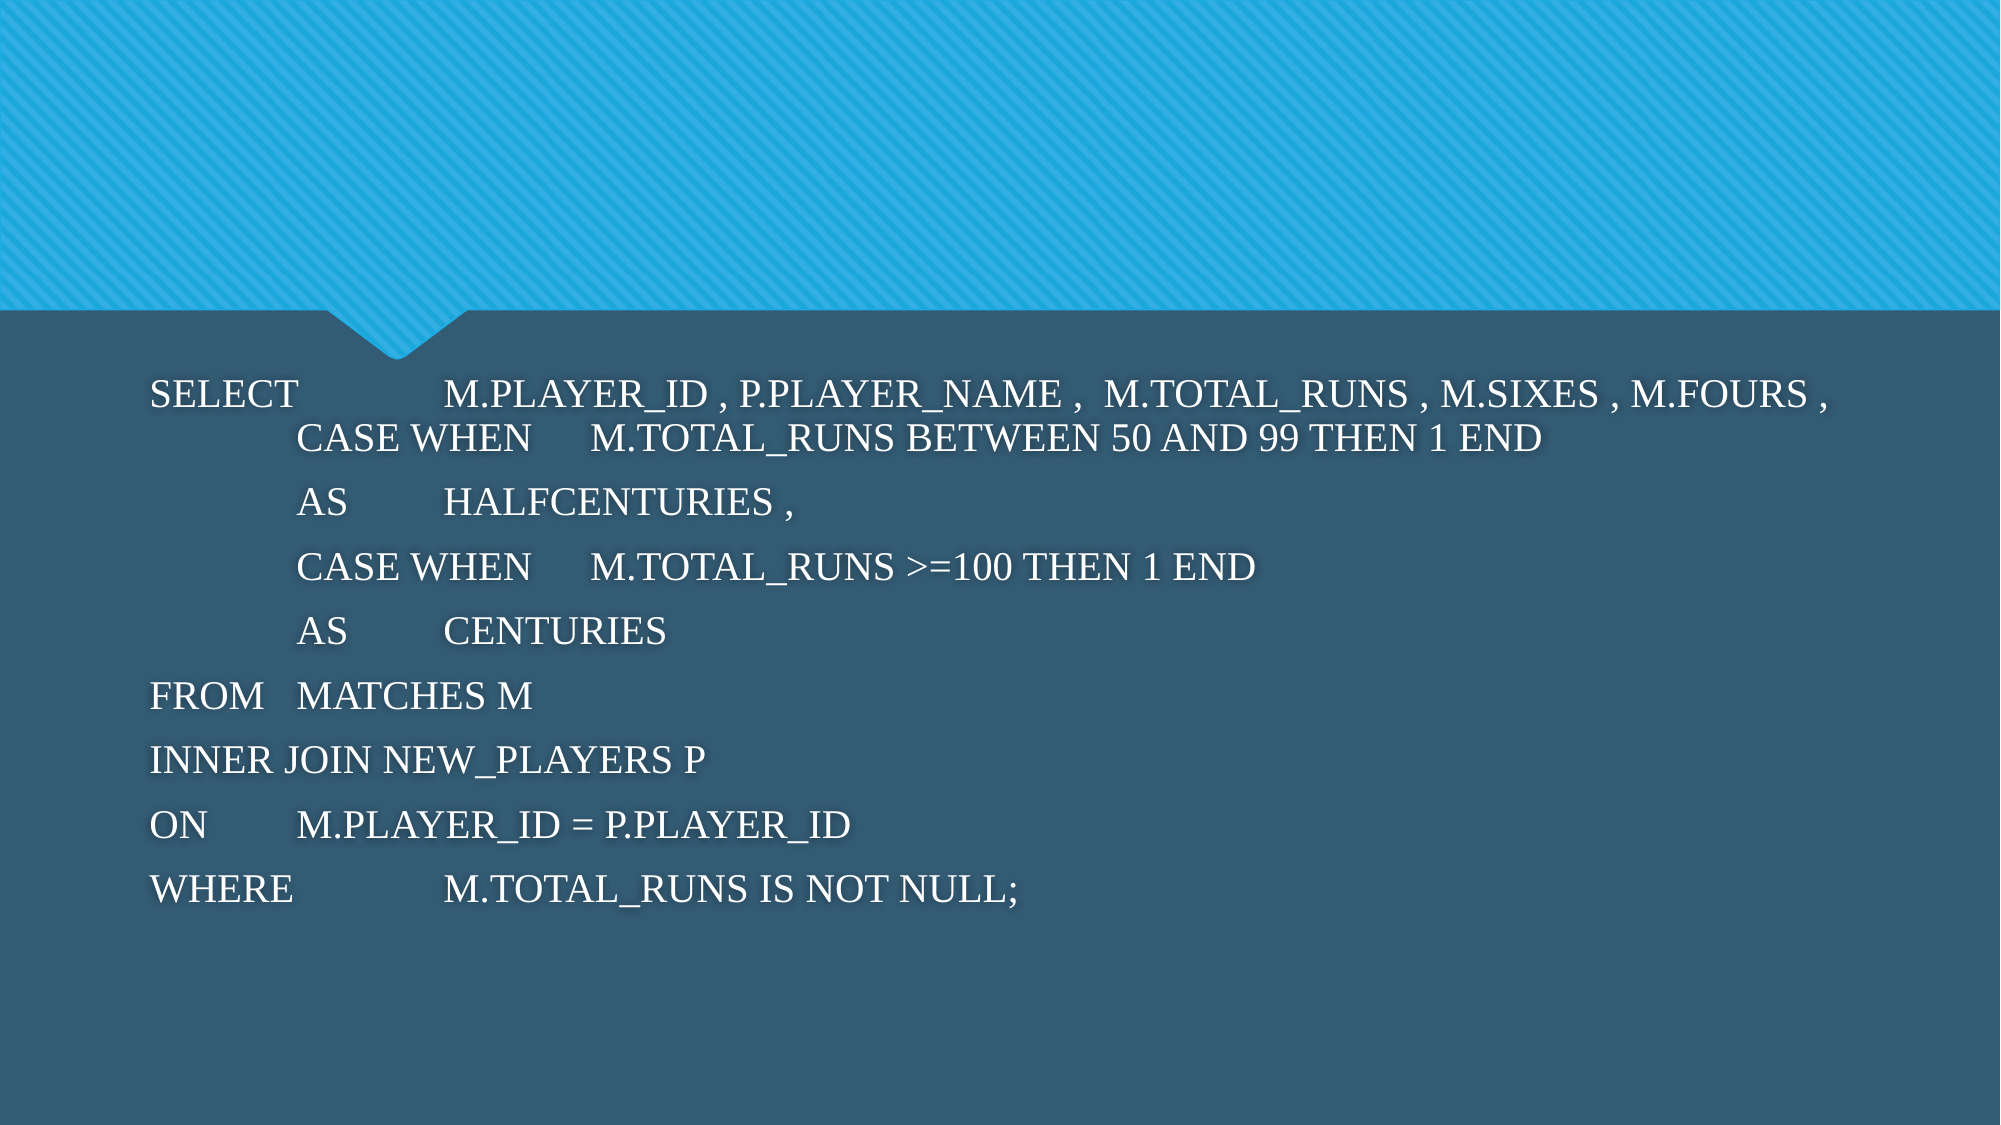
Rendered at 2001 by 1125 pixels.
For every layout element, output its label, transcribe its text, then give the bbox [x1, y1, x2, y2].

picture [1, 1, 1999, 357]
list SELECT M.PLAYER_ID , P.PLAYER_NAME , M.TOTAL_RUNS , M.SIXES , M.FOURS , CASE WHEN M.TOTAL_RUNS BETWEEN 50 AND 99 THEN 1 END AS HALFCENTURIES , CASE WHEN M.TOTAL_RUNS >=100 THEN 1 END AS CENTURIES FROM MATCHES M INNER JOIN NEW_PLAYERS P ON M.PLAYER_ID = P.PLAYER_ID WHERE M.TOTAL_RUNS IS NOT NULL; [134, 364, 1866, 962]
